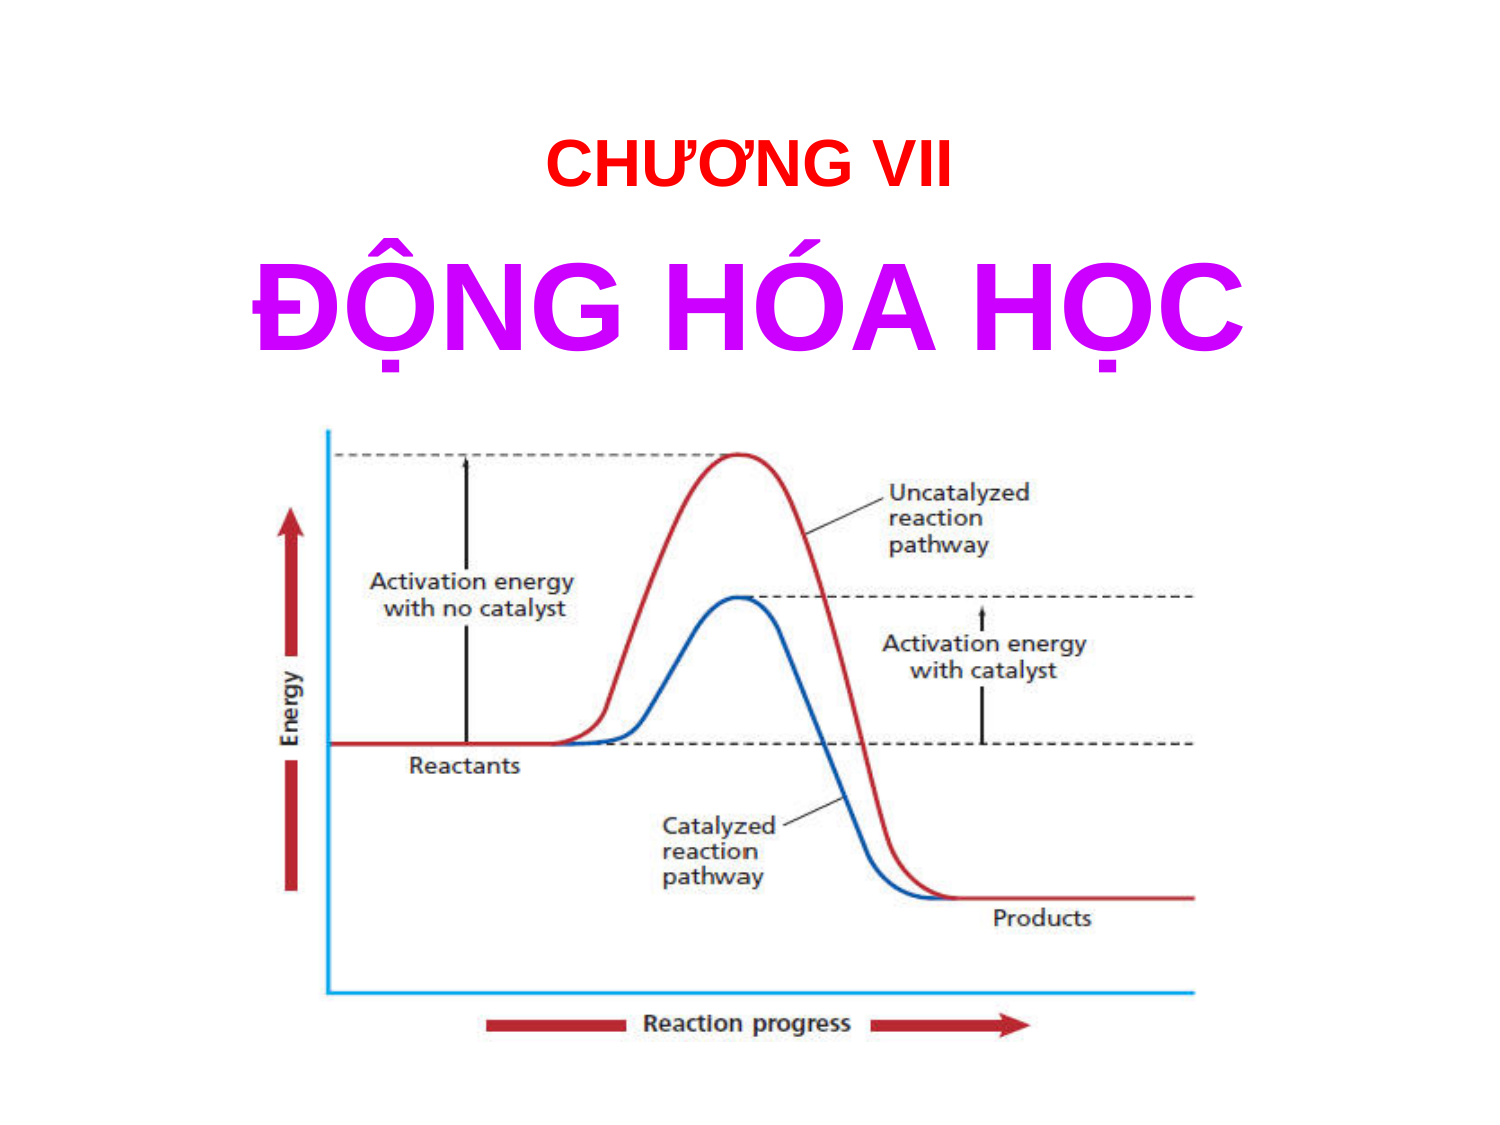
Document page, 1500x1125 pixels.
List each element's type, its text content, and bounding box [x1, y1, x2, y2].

picture [262, 412, 1225, 1042]
subtitle CHƯƠNG VII ĐỘNG HÓA HỌC [187, 112, 1313, 385]
